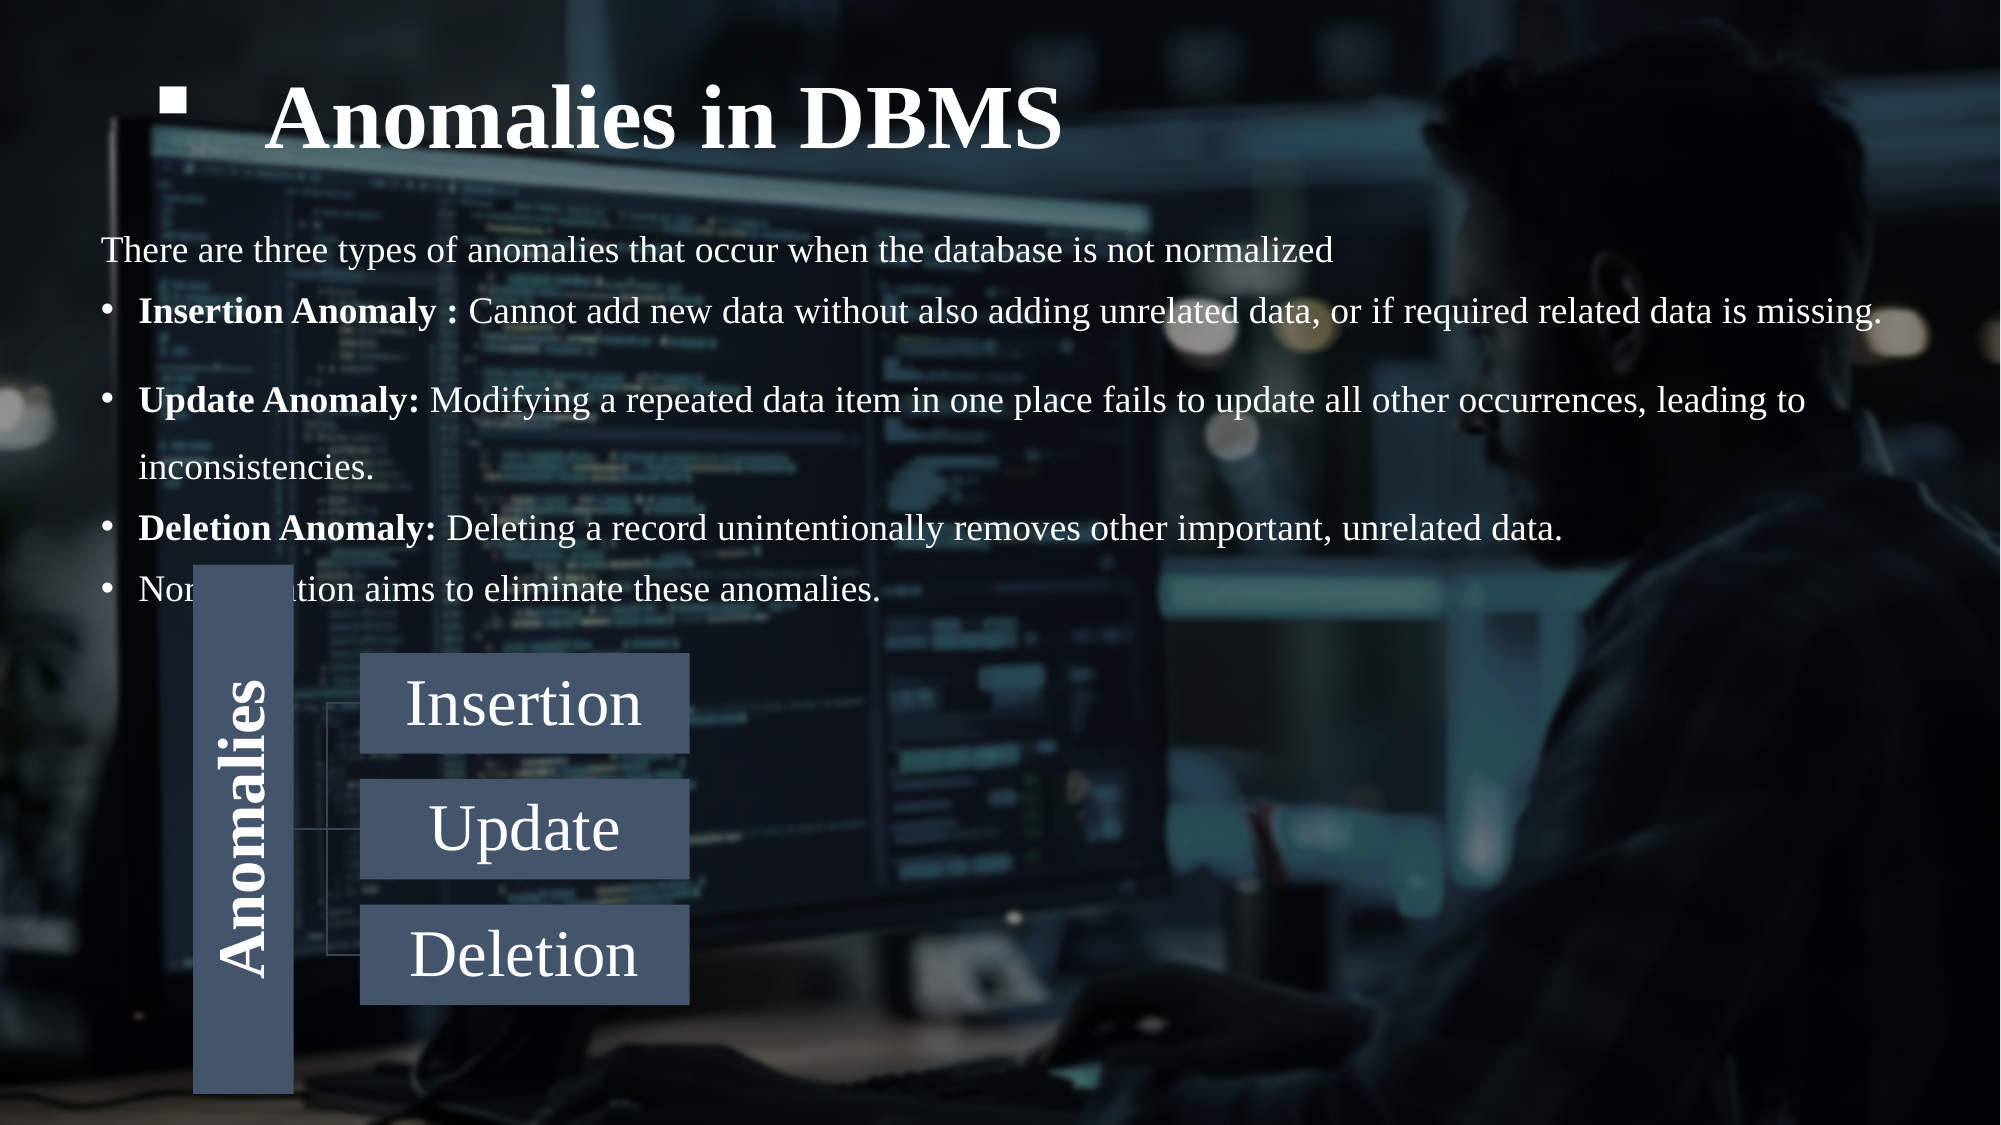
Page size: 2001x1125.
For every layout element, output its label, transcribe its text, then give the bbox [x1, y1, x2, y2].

picture [0, 0, 2001, 1125]
title Anomalies in DBMS [137, 31, 1863, 193]
list There are three types of anomalies that occur when the database is not normalized Insertion Anomaly : Cannot add new data without also adding unrelated data, or if required related data is missing. Update Anomaly: Modifying a repeated data item in one place fails to update all other occurrences, leading to inconsistencies. Deletion Anomaly: Deleting a record unintentionally removes other important, unrelated data. Normalization aims to eliminate these anomalies. [85, 222, 1938, 605]
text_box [26, 564, 857, 1094]
